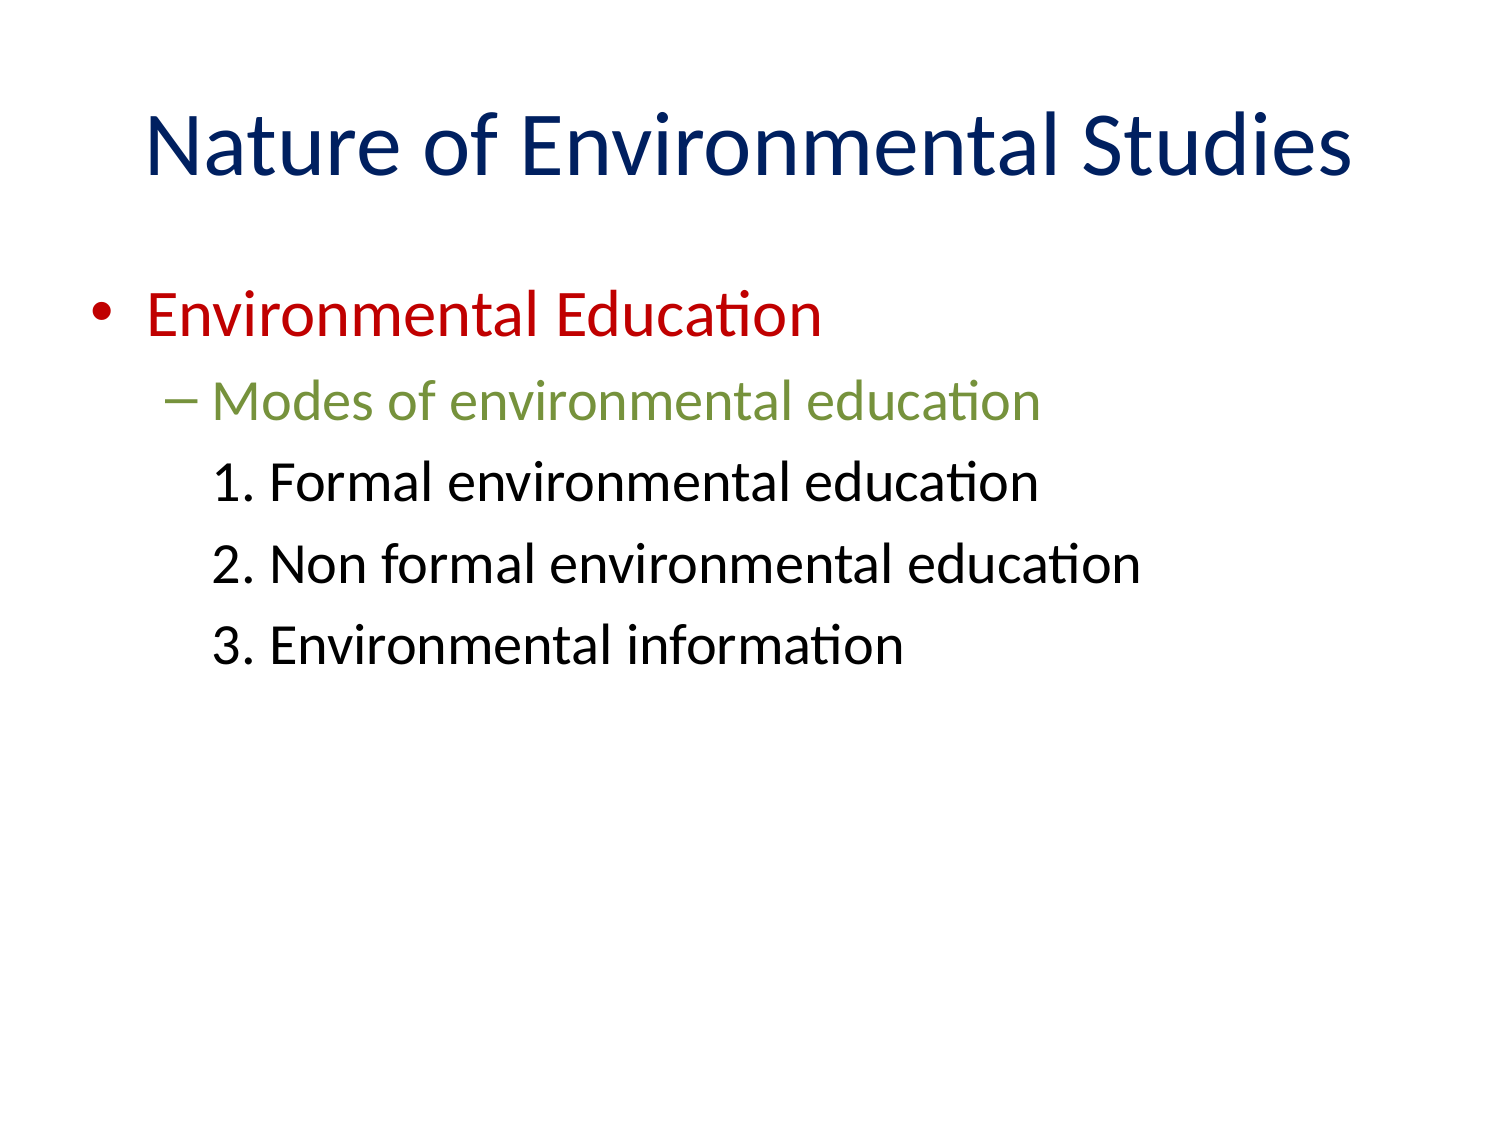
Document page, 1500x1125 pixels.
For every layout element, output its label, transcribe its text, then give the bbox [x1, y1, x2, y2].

title Nature of Environmental Studies [75, 45, 1425, 233]
list Environmental Education Modes of environmental education 1. Formal environmental education 2. Non formal environmental education 3. Environmental information [75, 262, 1425, 1005]
